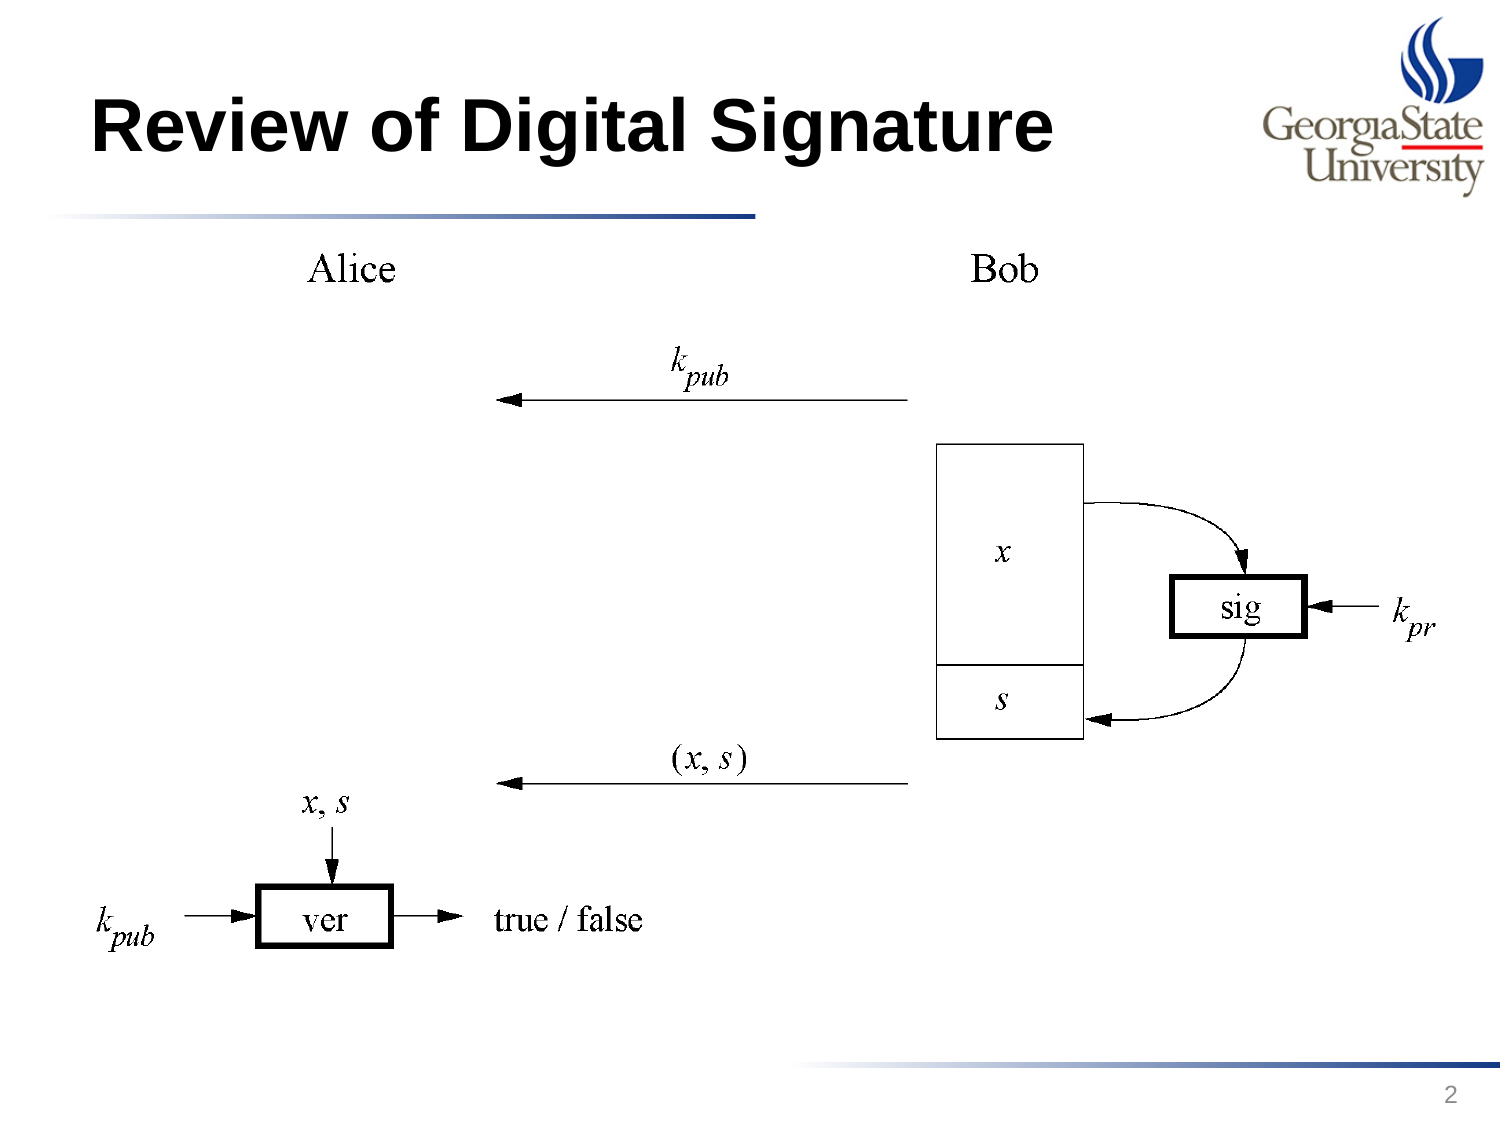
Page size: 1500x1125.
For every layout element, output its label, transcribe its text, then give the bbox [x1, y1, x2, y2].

picture [1247, 0, 1500, 216]
title Review of Digital Signature [75, 27, 1270, 215]
picture [93, 245, 1439, 957]
slide_number 2 [1123, 1064, 1474, 1124]
